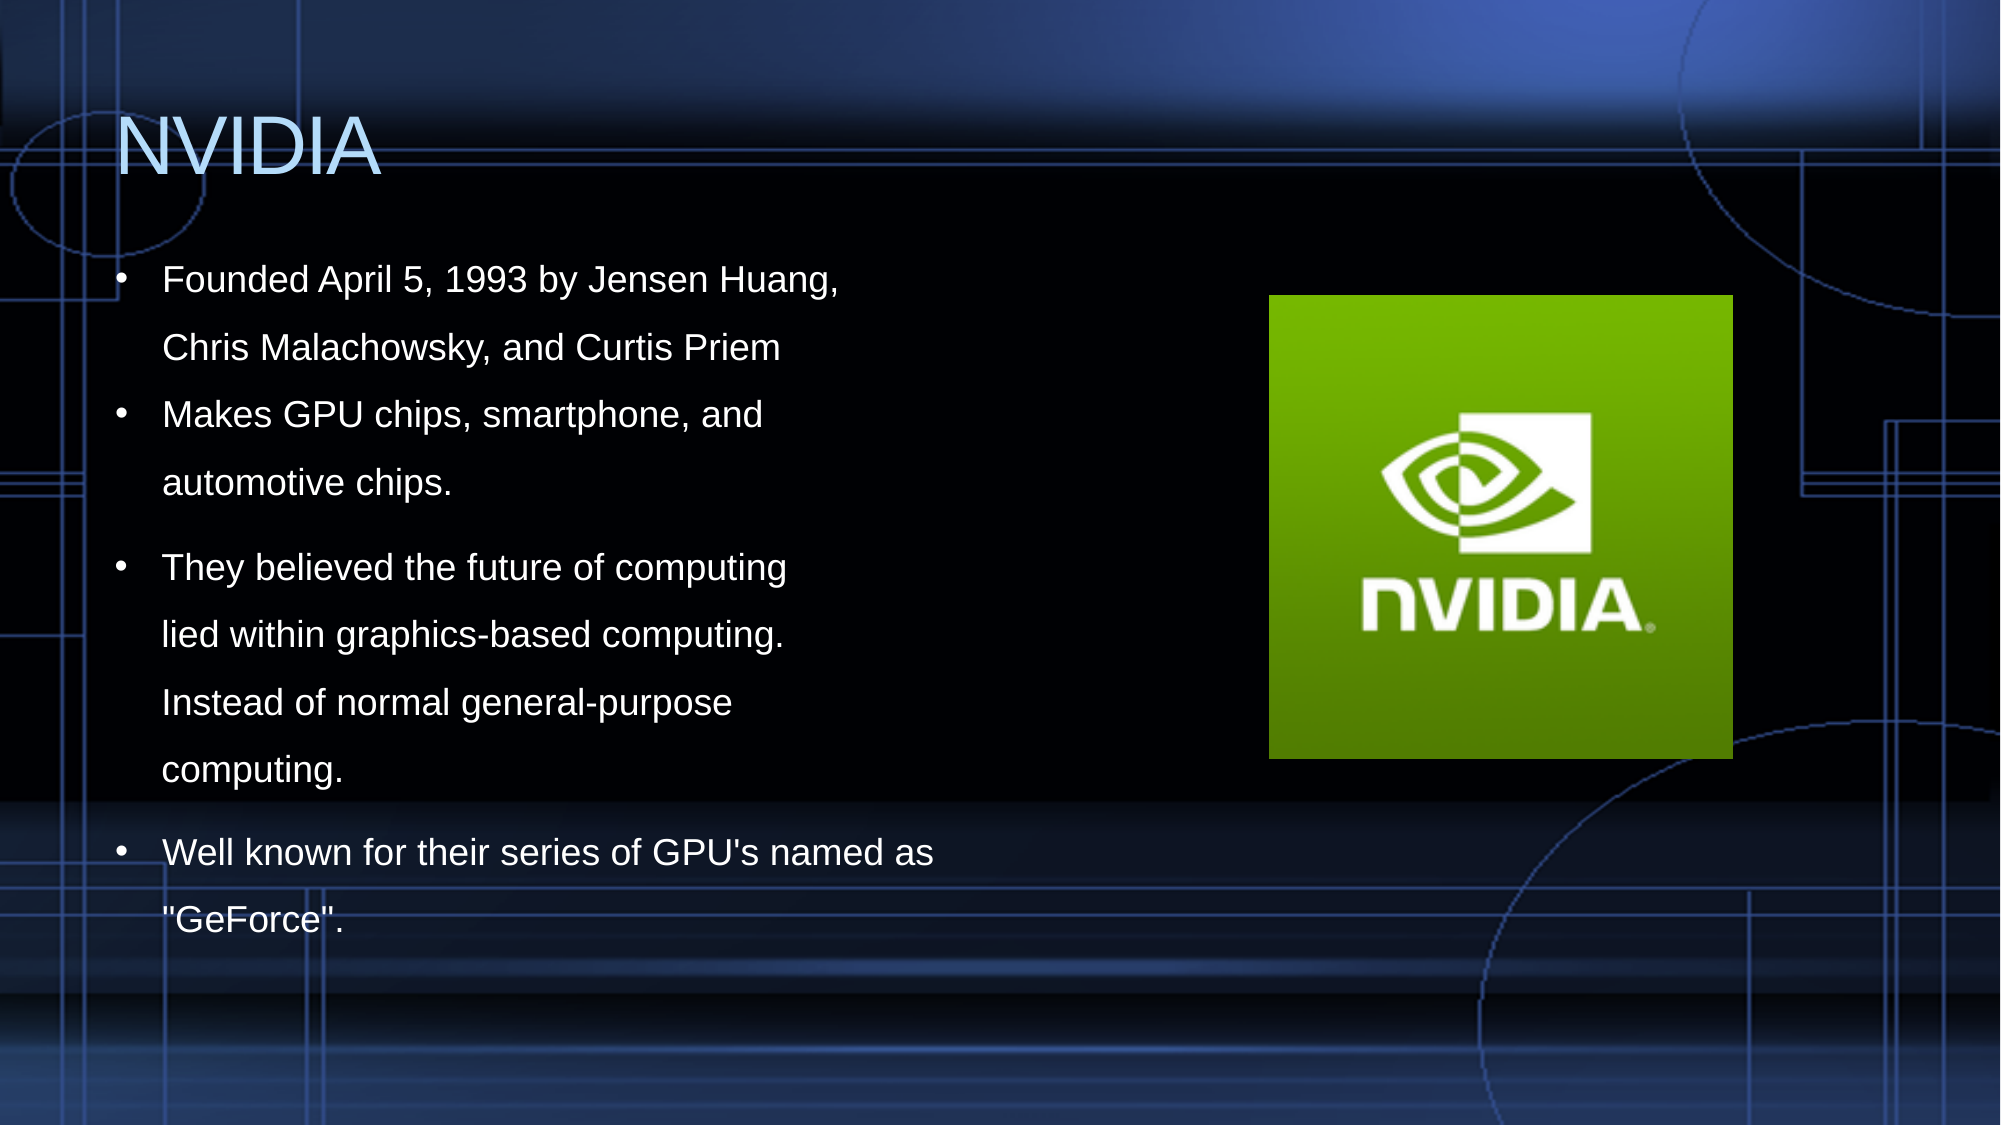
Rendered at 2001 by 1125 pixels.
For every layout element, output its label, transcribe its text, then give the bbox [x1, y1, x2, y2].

title NVIDIA [99, 83, 1900, 234]
text_box They believed the future of computing lied within graphics-based computing. Instead of normal general-purpose computing. [99, 512, 847, 798]
picture [0, 0, 2001, 1125]
text_box Founded April 5, 1993 by Jensen Huang, Chris Malachowsky, and Curtis Priem Makes GPU chips, smartphone, and automotive chips. [100, 225, 875, 511]
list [1268, 294, 1733, 759]
text_box Well known for their series of GPU's named as "GeForce". [100, 797, 975, 948]
